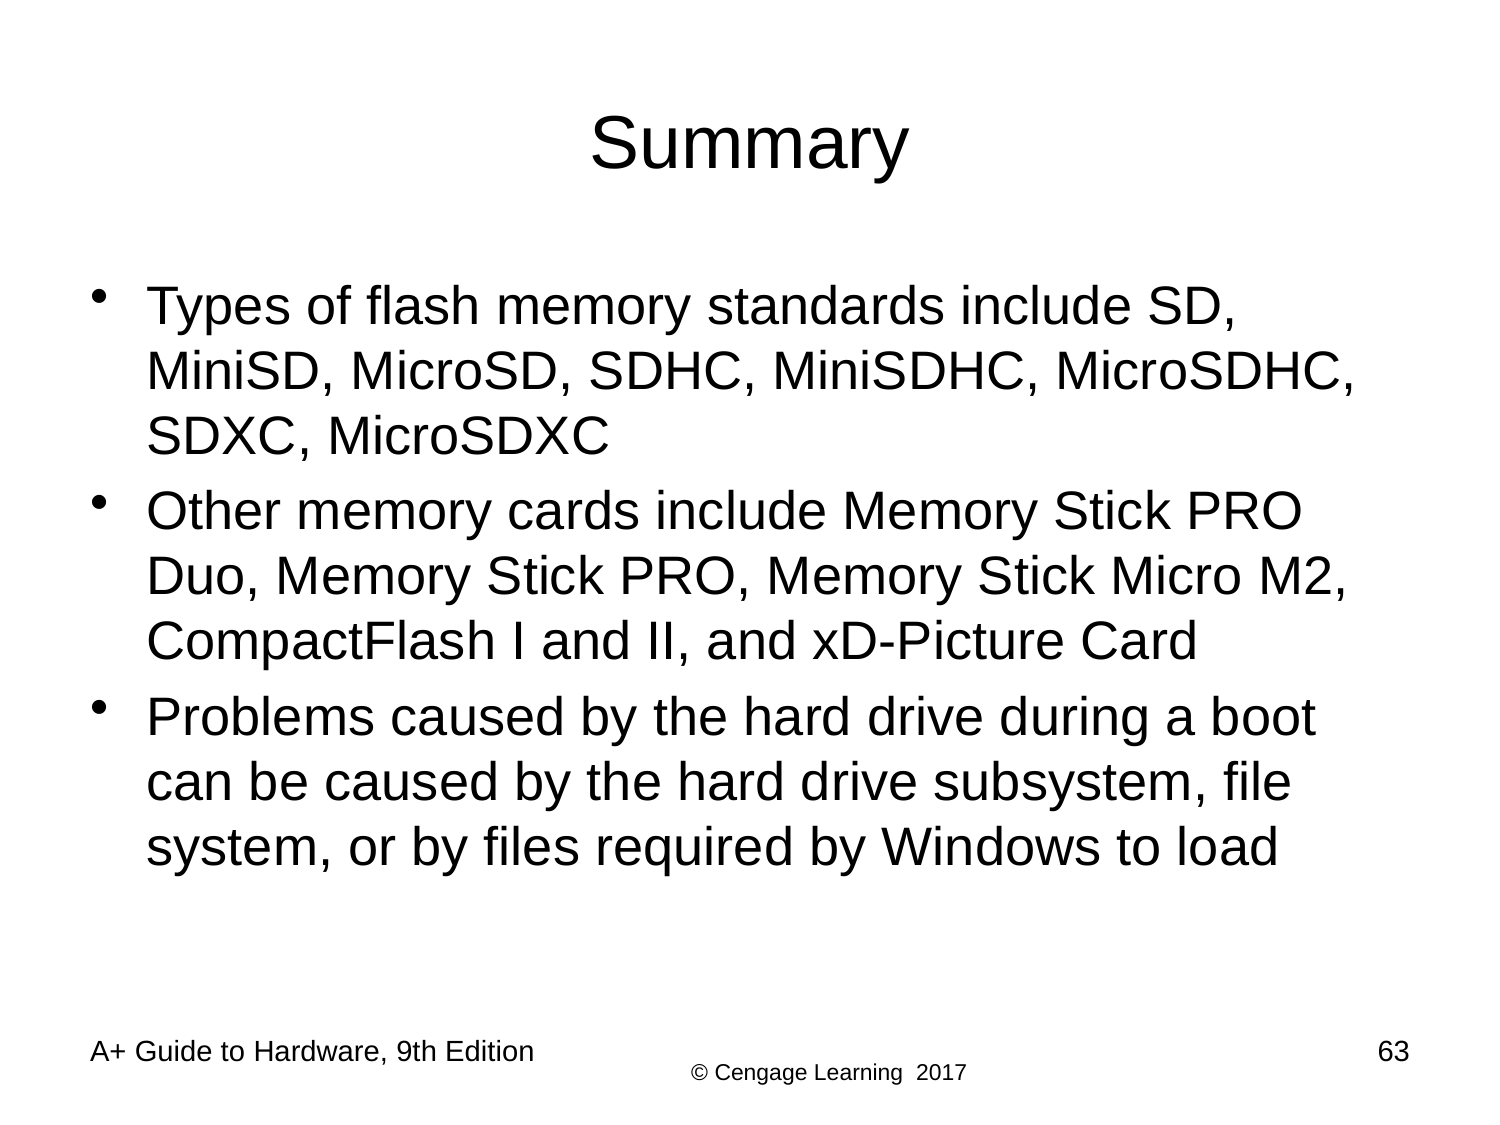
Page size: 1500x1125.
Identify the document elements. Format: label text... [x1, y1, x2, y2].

title Summary [75, 45, 1425, 233]
list Types of flash memory standards include SD, MiniSD, MicroSD, SDHC, MiniSDHC, MicroSDHC, SDXC, MicroSDXC Other memory cards include Memory Stick PRO Duo, Memory Stick PRO, Memory Stick Micro M2, CompactFlash I and II, and xD-Picture Card Problems caused by the hard drive during a boot can be caused by the hard drive subsystem, file system, or by files required by Windows to load [75, 262, 1425, 1005]
footer A+ Guide to Hardware, 9th Edition [74, 1024, 663, 1103]
slide_number 63 [1074, 1024, 1426, 1103]
